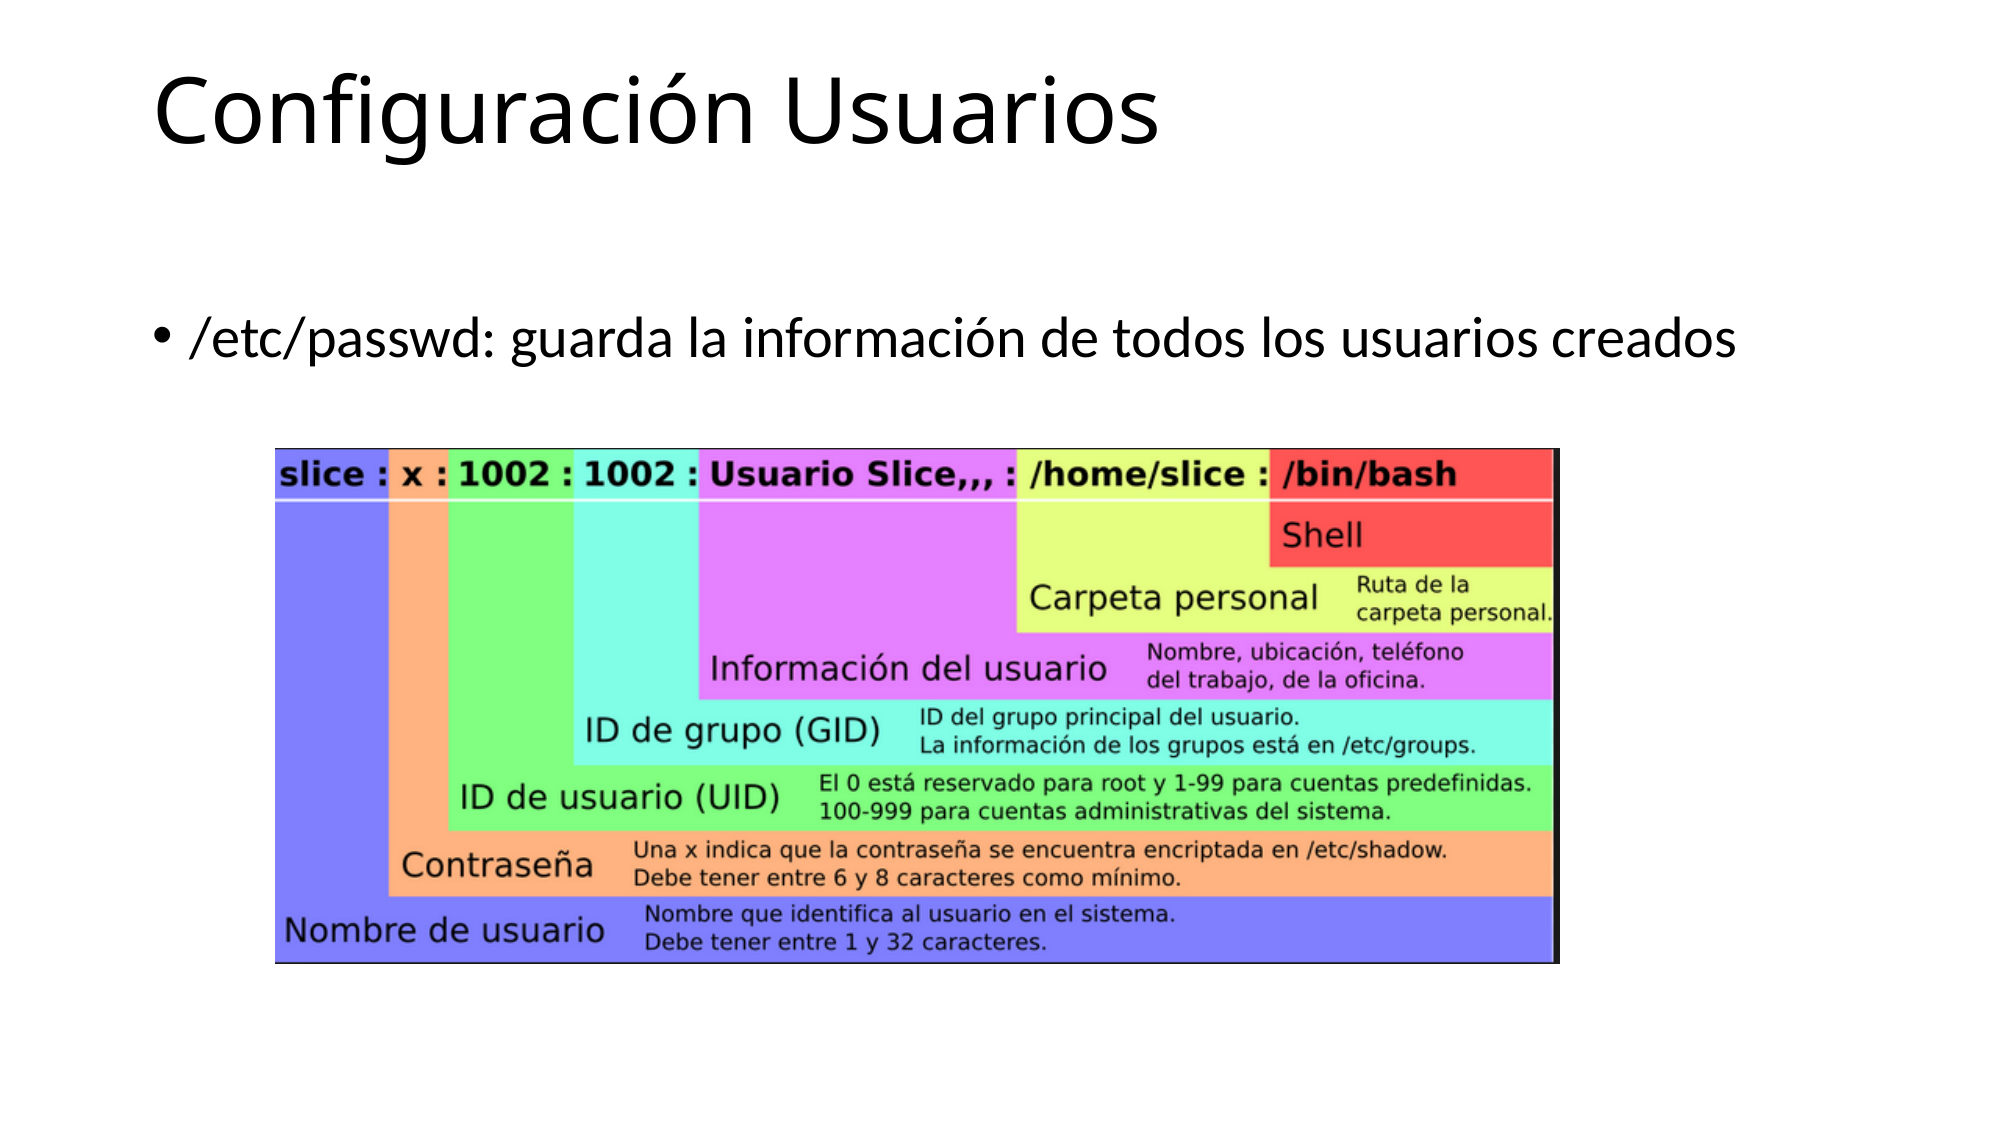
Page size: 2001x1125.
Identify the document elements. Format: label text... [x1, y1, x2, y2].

list /etc/passwd: guarda la información de todos los usuarios creados [137, 299, 1863, 1014]
title Configuración Usuarios [137, 59, 1863, 278]
picture [275, 448, 1560, 964]
